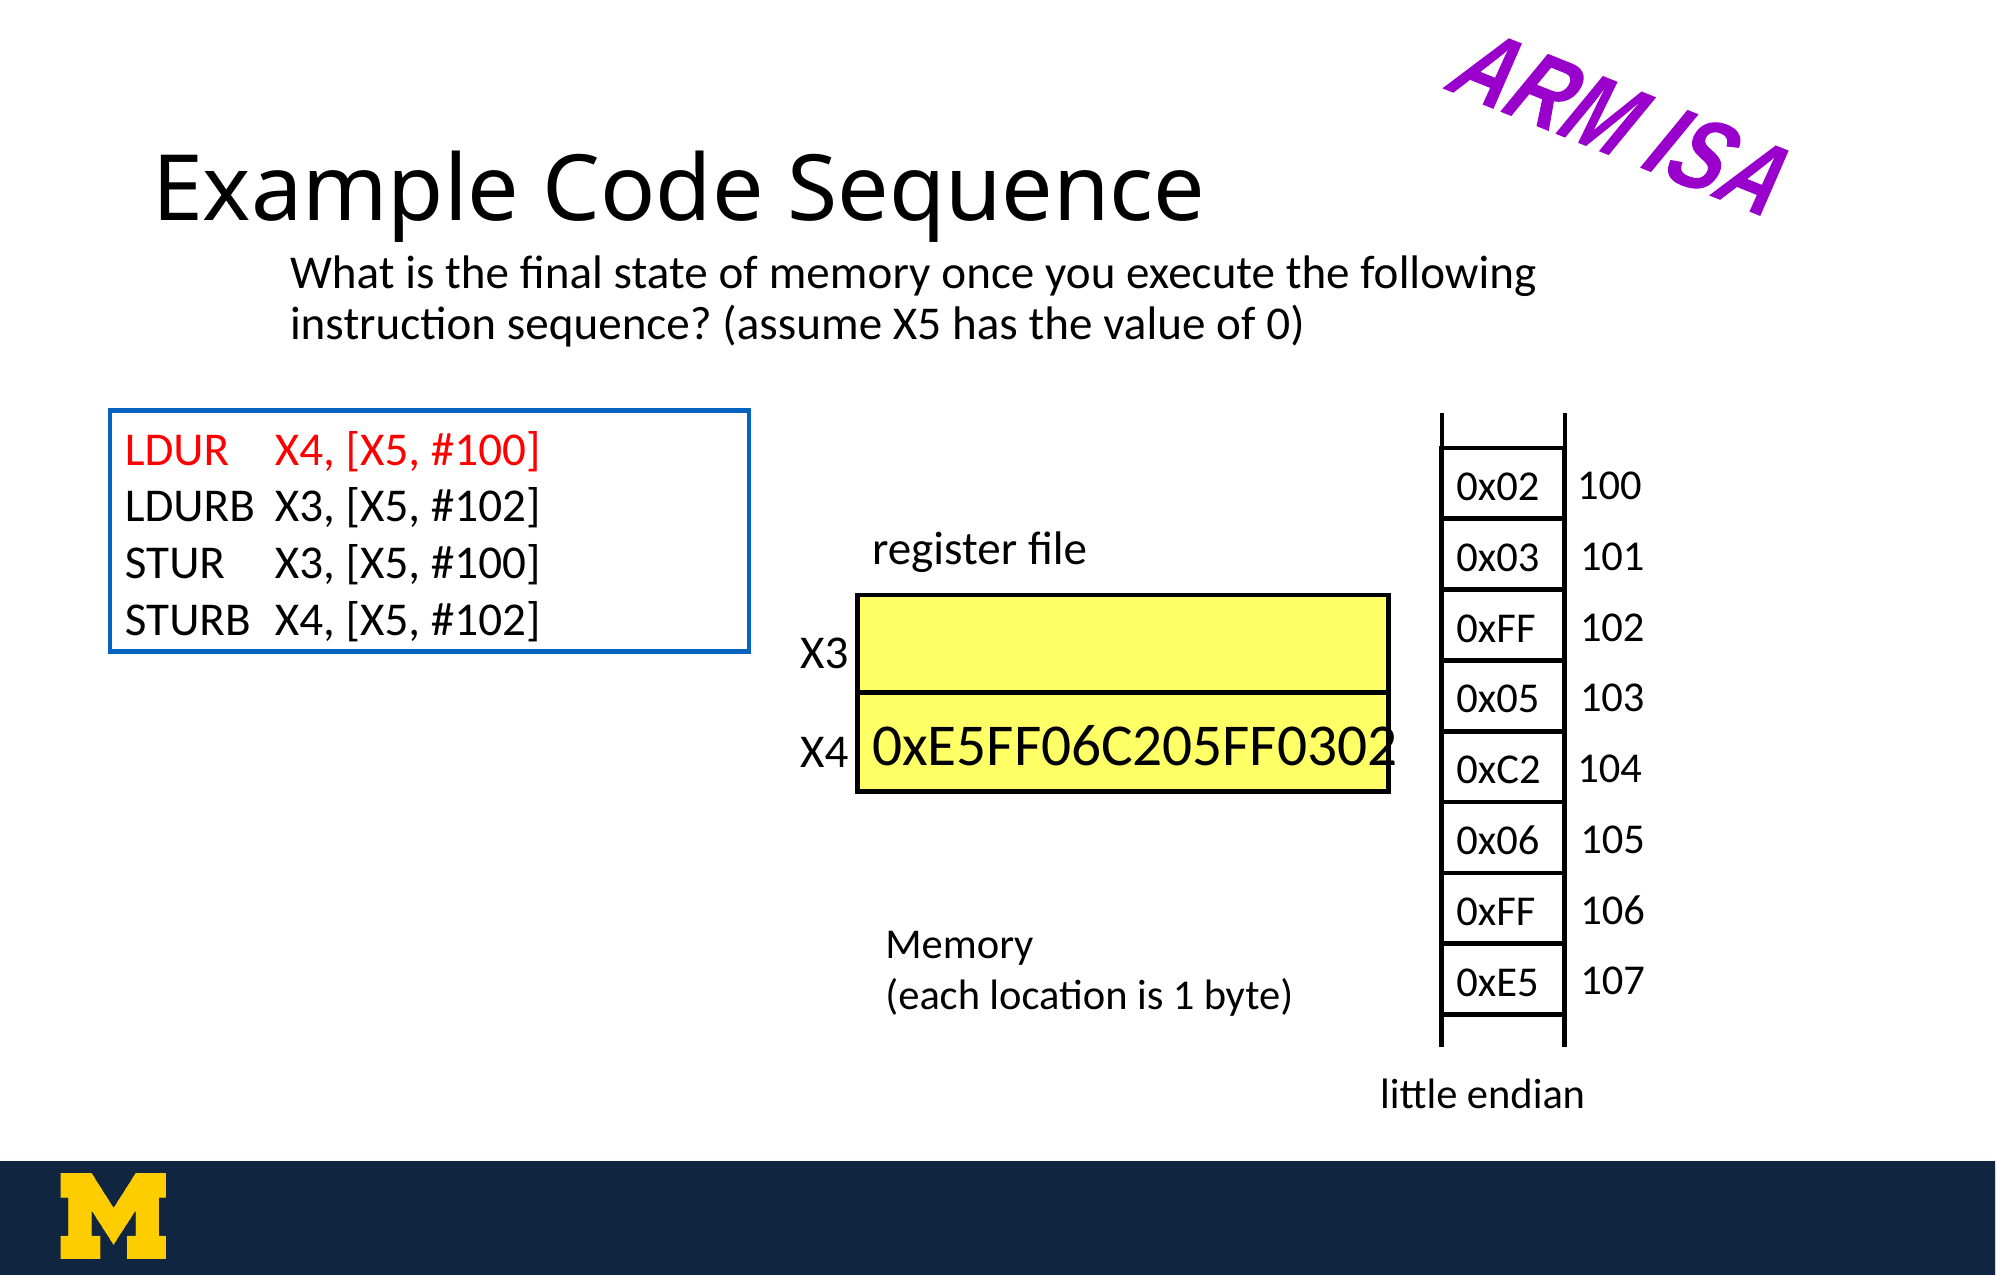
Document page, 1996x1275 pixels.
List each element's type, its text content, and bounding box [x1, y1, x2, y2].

text_box 0xC2 [1441, 731, 1565, 802]
text_box 0x02 [1441, 447, 1565, 518]
text_box 107 [1565, 944, 1660, 1011]
text_box 0x03 [1441, 518, 1565, 589]
text_box [857, 594, 1389, 692]
text_box 0x06 [1441, 802, 1565, 872]
text_box X4 [785, 712, 857, 785]
text_box 0xE5FF06C205FF0302 [857, 692, 1389, 792]
text_box 101 [1565, 520, 1660, 587]
text_box 105 [1565, 803, 1660, 870]
text_box 100 [1562, 449, 1657, 516]
list What is the final state of memory once you execute the following instruction sequence? (assume X5 has the value of 0) [275, 240, 1741, 409]
text_box register file [857, 509, 1103, 582]
text_box X3 [785, 613, 864, 686]
text_box Memory (each location is 1 byte) [870, 908, 1309, 1026]
text_box 0xFF [1441, 872, 1565, 943]
text_box 0xFF [1441, 589, 1565, 660]
text_box 103 [1565, 662, 1660, 728]
text_box 104 [1562, 732, 1657, 799]
text_box 102 [1565, 591, 1660, 658]
title Example Code Sequence [137, 67, 1858, 315]
text_box 0xE5 [1441, 943, 1565, 1015]
text_box 0x05 [1441, 660, 1565, 731]
text_box little endian [1365, 1059, 1657, 1125]
text_box 106 [1565, 874, 1660, 940]
text_box LDUR X4, [X5, #100] LDURB X3, [X5, #102] STUR X3, [X5, #100] STURB X4, [X5, #102] [109, 410, 749, 652]
